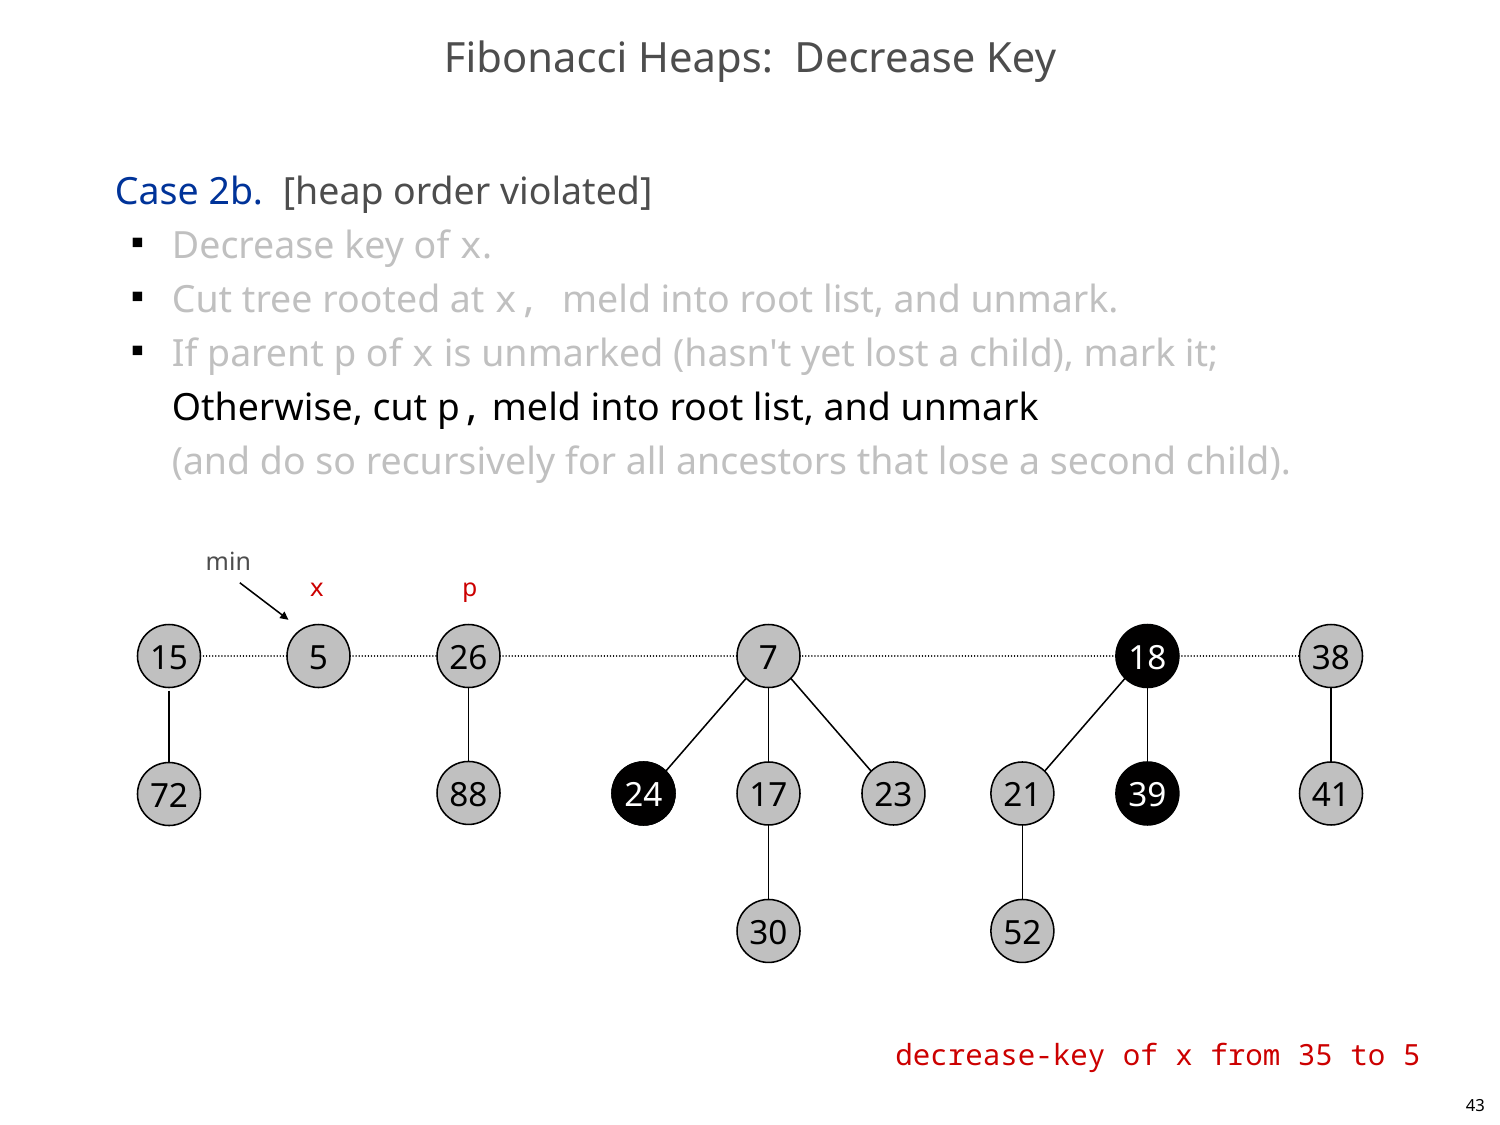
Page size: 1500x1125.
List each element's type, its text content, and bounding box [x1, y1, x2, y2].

text_box 17 [737, 762, 801, 825]
text_box min [190, 537, 267, 583]
text_box x [294, 563, 340, 609]
list Case 2b. [heap order violated] Decrease key of x. Cut tree rooted at x, meld into root list, and unmark. If parent p of x is unmarked (hasn't yet lost a child), mark it; Otherwise, cut p, meld into root list, and unmark (and do so recursively for all ancestors that lose a second child). [99, 149, 1426, 1038]
slide_number 43 [1187, 1087, 1500, 1125]
text_box 5 [287, 624, 350, 688]
text_box 72 [137, 762, 201, 826]
text_box 41 [1299, 762, 1363, 826]
text_box 26 [437, 624, 500, 688]
text_box 18 [1115, 624, 1179, 688]
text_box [790, 678, 872, 772]
title Fibonacci Heaps: Decrease Key [0, 24, 1500, 100]
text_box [1044, 678, 1126, 772]
text_box p [447, 563, 493, 609]
text_box 23 [861, 761, 925, 826]
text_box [665, 678, 747, 772]
text_box 7 [737, 624, 800, 688]
text_box 38 [1299, 624, 1363, 688]
text_box 24 [611, 761, 676, 826]
text_box decrease-key of x from 35 to 5 [880, 1029, 1436, 1079]
text_box [239, 582, 289, 620]
text_box 21 [990, 761, 1054, 825]
text_box 39 [1115, 762, 1179, 826]
text_box 88 [437, 761, 501, 825]
text_box 30 [737, 899, 801, 963]
text_box 15 [137, 624, 201, 688]
text_box 52 [990, 899, 1054, 963]
